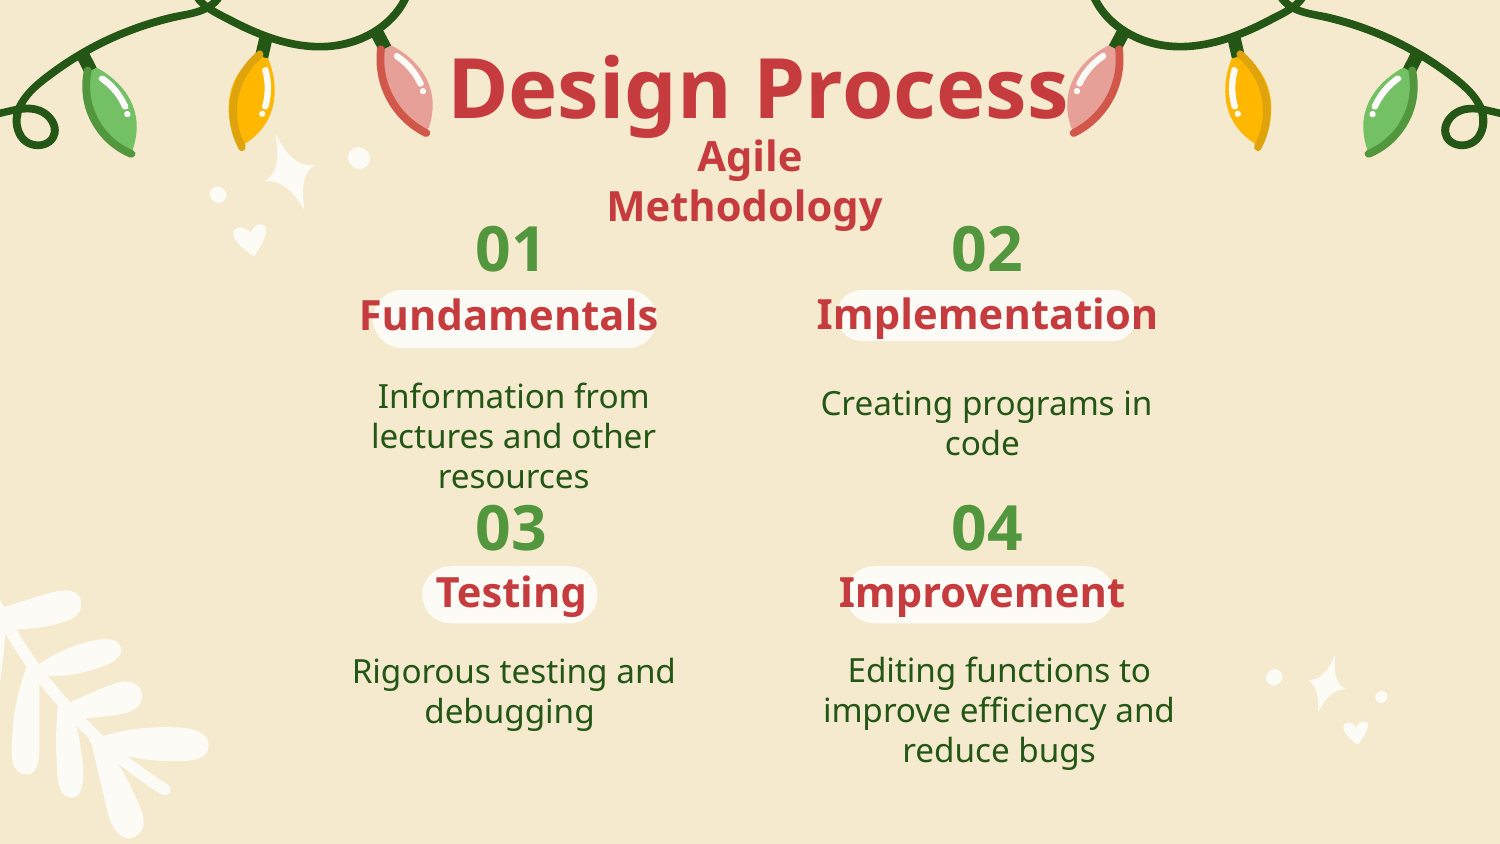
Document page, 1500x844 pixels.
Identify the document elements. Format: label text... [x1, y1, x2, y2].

title 03 [328, 489, 695, 550]
title Design Process [119, 20, 1397, 99]
subtitle Improvement [775, 550, 1189, 624]
subtitle Agile Methodology [548, 114, 952, 236]
list Rigorous testing and debugging [330, 670, 698, 736]
title 02 [804, 210, 1171, 273]
subtitle Testing [310, 550, 713, 670]
list Information from lectures and other resources [303, 360, 725, 480]
title 01 [328, 210, 695, 273]
subtitle Fundamentals [312, 273, 716, 395]
list Creating programs in code [803, 392, 1171, 468]
title 04 [804, 489, 1171, 550]
subtitle Implementation [786, 273, 1189, 392]
list Editing functions to improve efficiency and reduce bugs [804, 634, 1195, 736]
